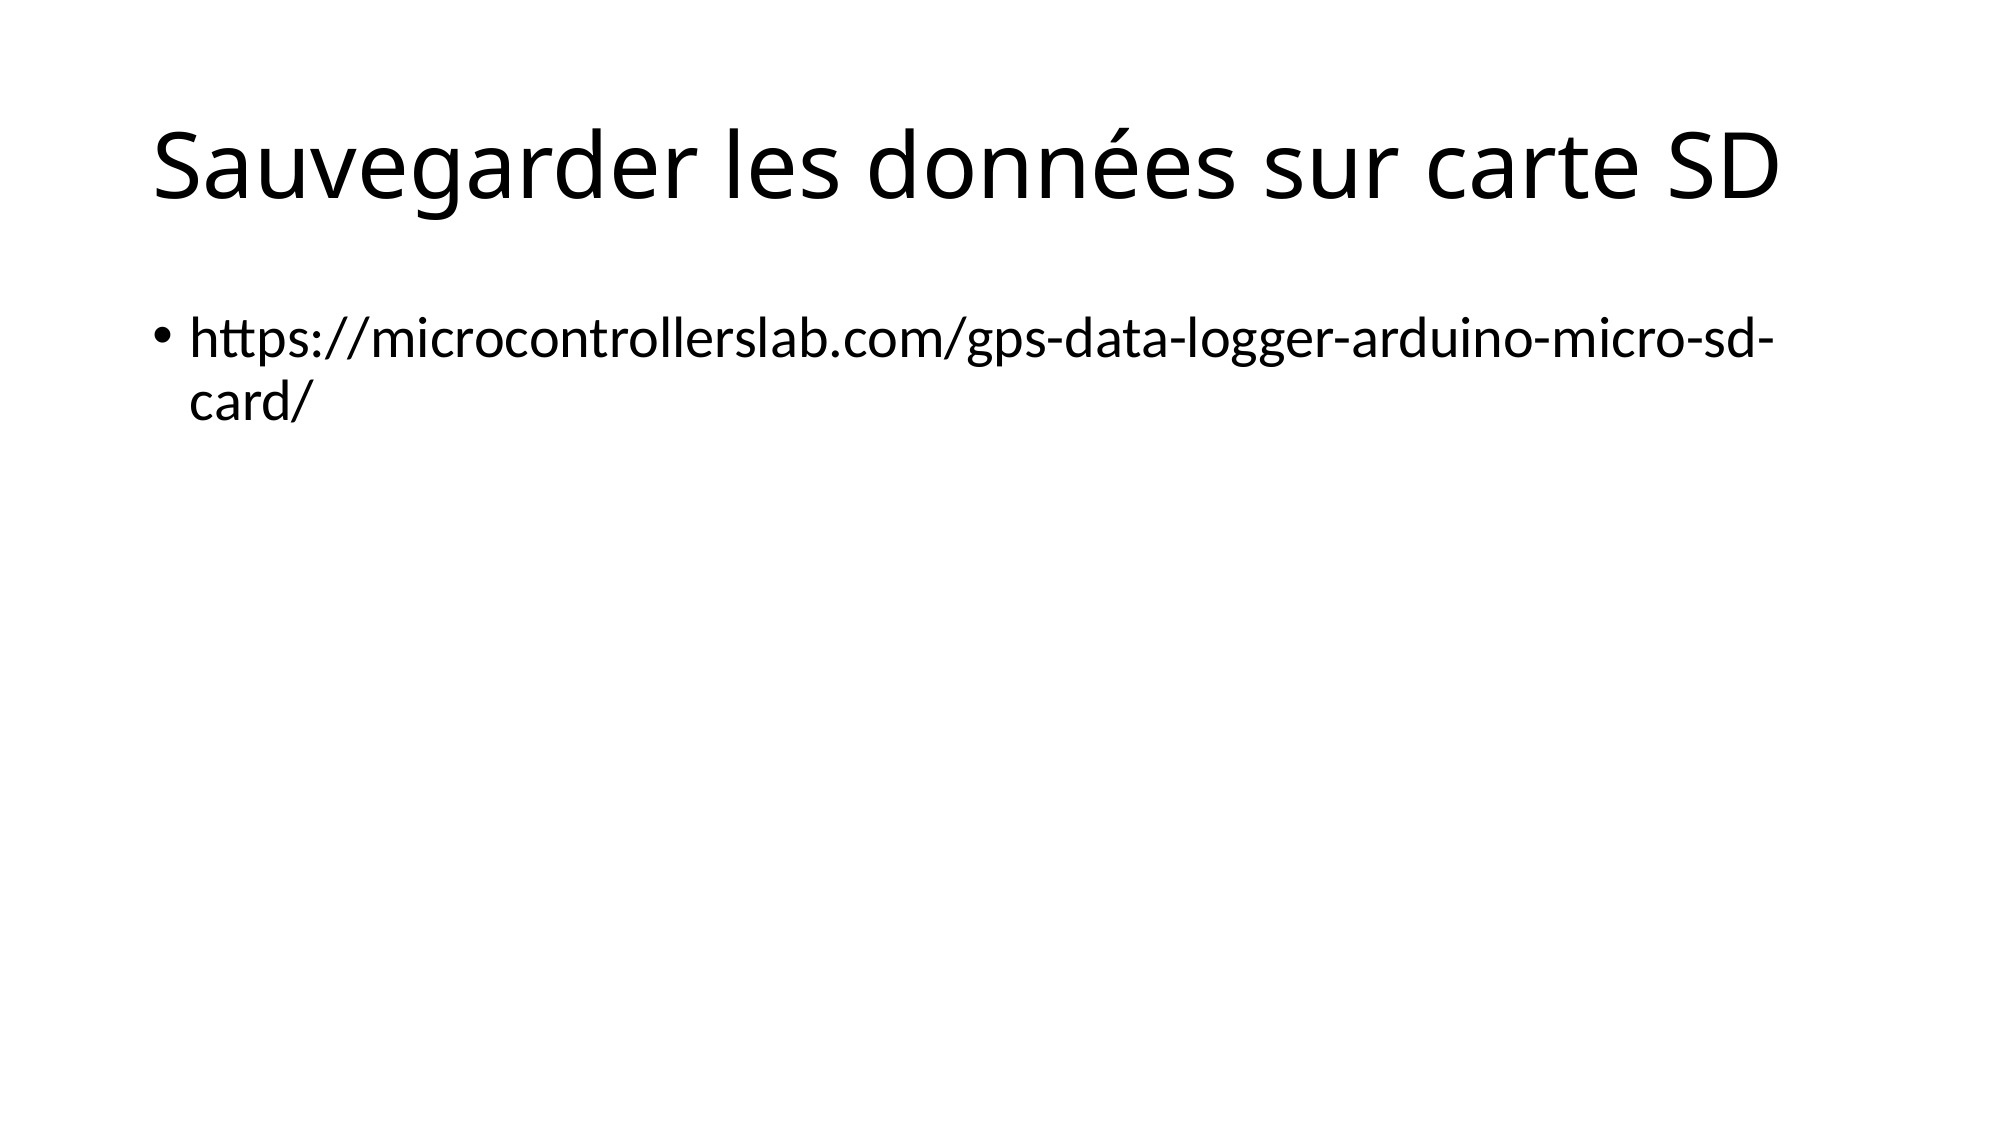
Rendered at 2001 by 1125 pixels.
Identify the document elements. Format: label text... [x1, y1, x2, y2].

list https://microcontrollerslab.com/gps-data-logger-arduino-micro-sd-card/ [137, 299, 1863, 1014]
title Sauvegarder les données sur carte SD [137, 59, 1863, 278]
